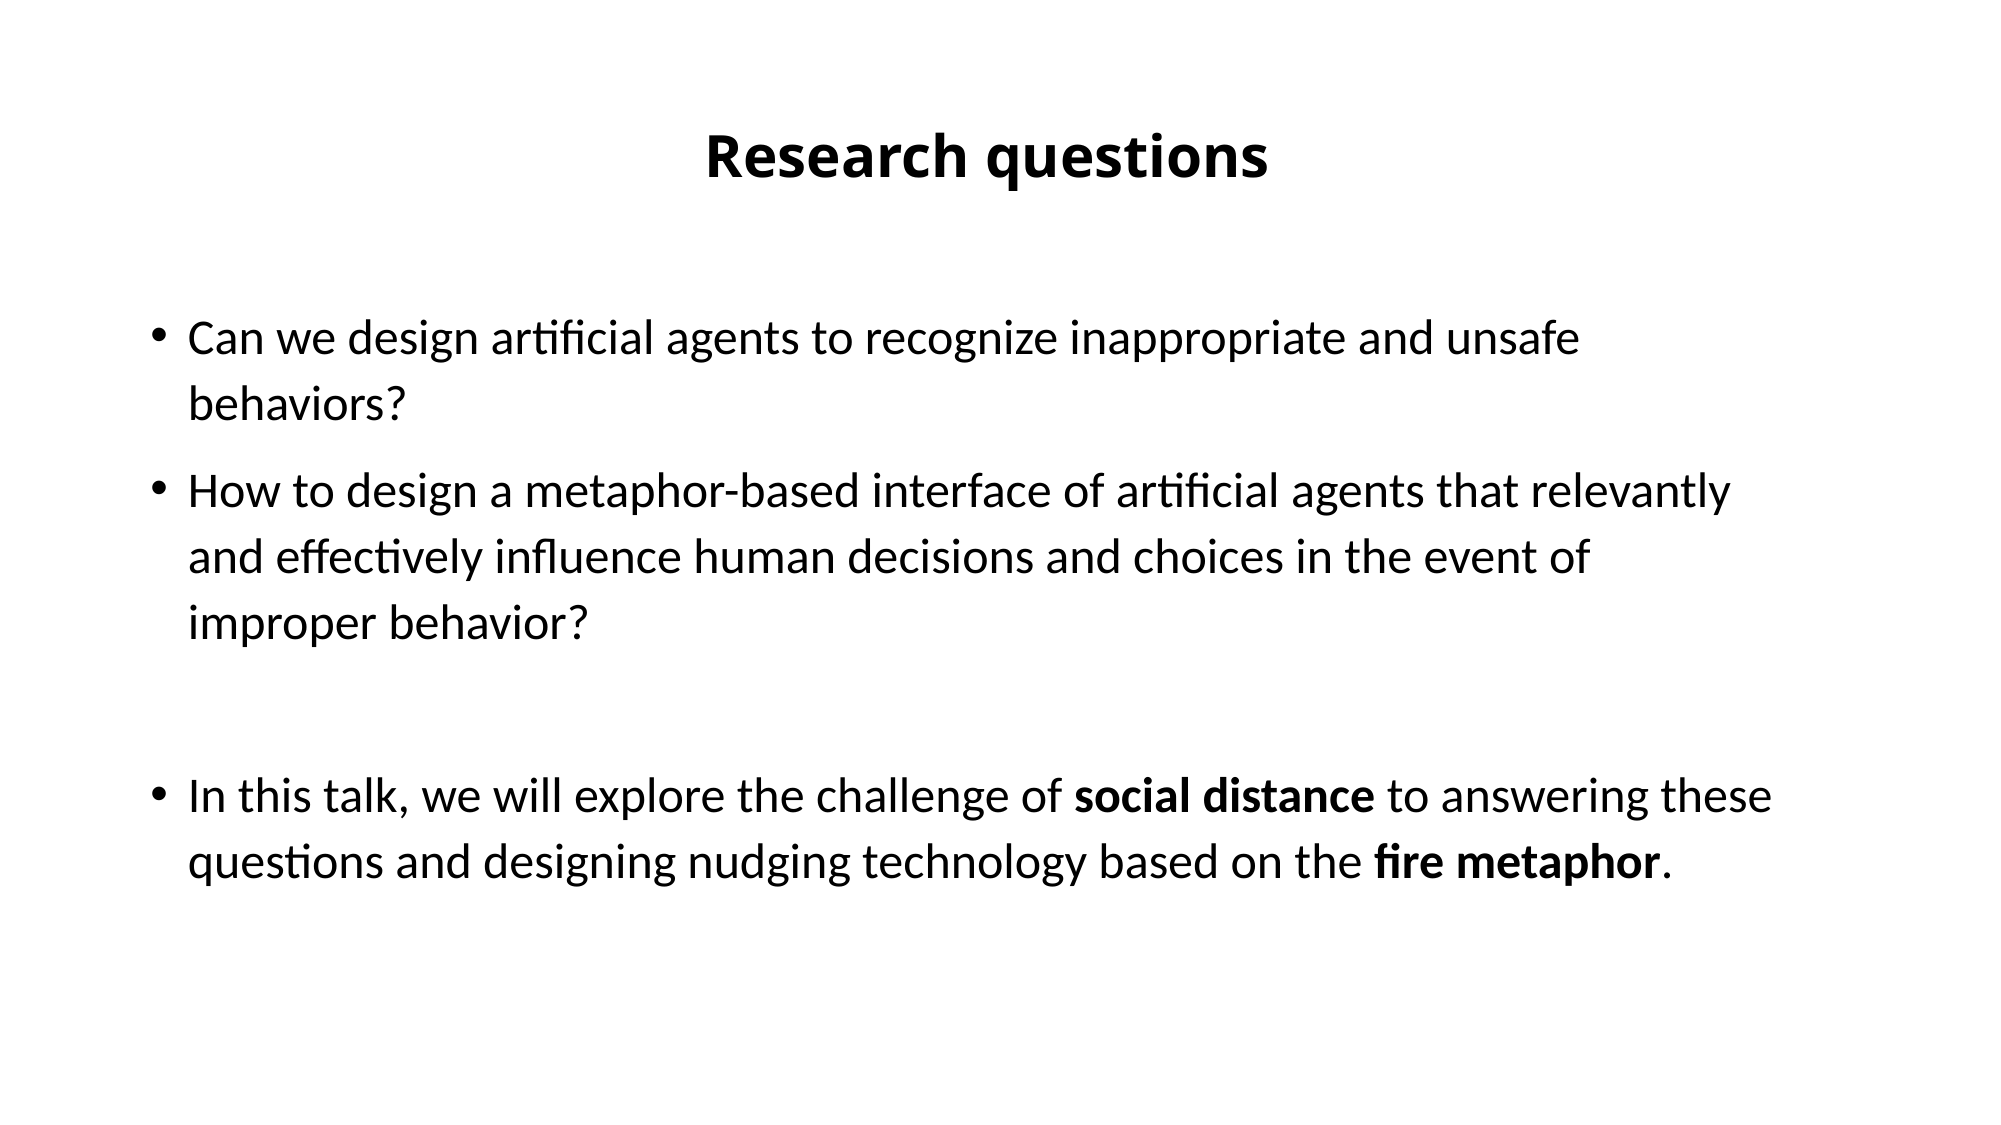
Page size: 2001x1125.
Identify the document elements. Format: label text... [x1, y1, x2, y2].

list Can we design artificial agents to recognize inappropriate and unsafe behaviors? How to design a metaphor-based interface of artificial agents that relevantly and effectively influence human decisions and choices in the event of improper behavior? In this talk, we will explore the challenge of social distance to answering these questions and designing nudging technology based on the fire metaphor. [135, 291, 1806, 809]
title Research questions [135, 38, 1861, 257]
